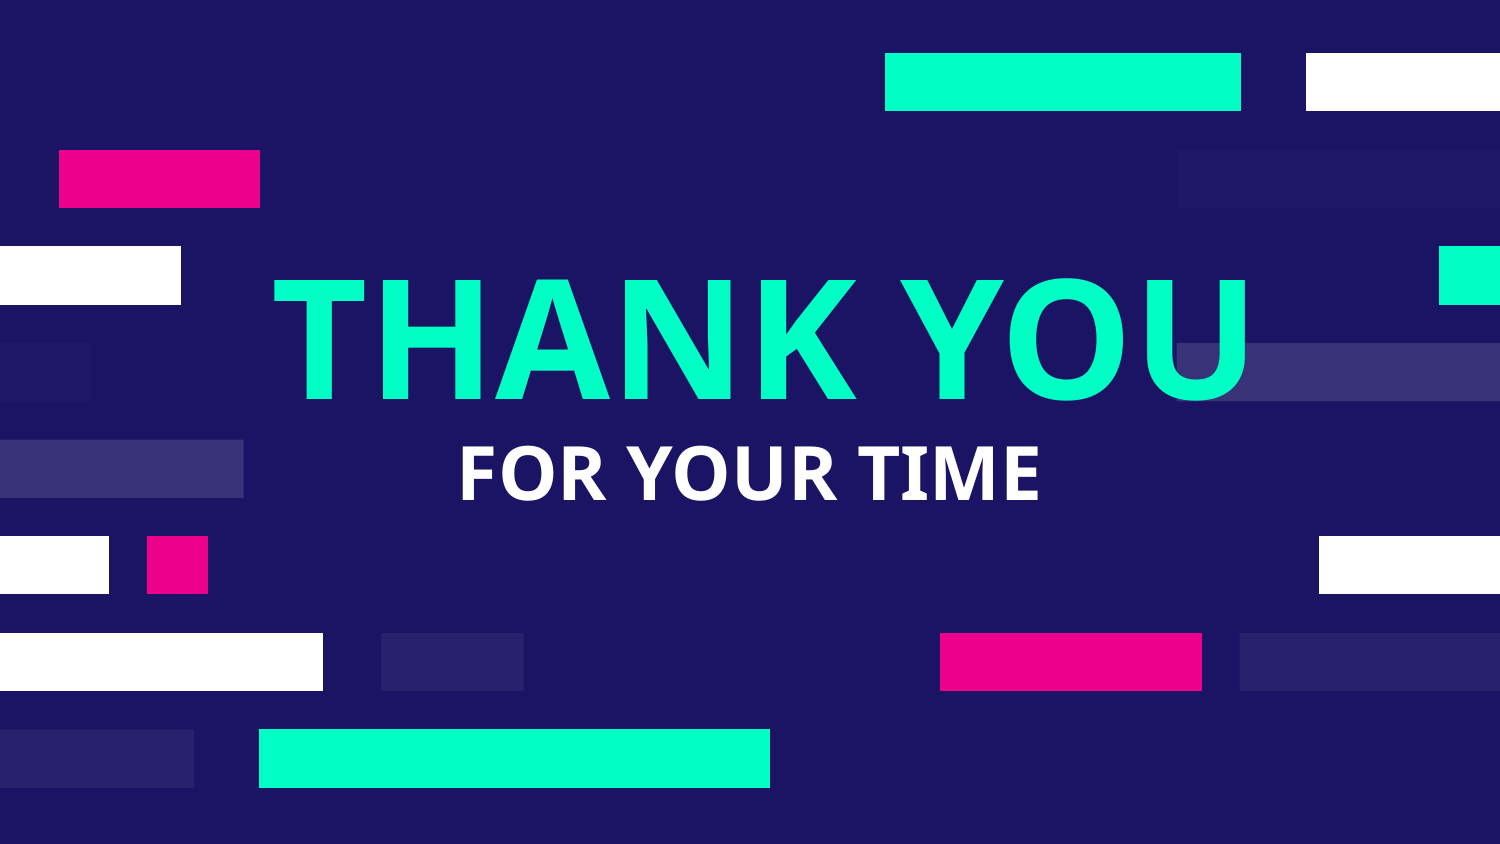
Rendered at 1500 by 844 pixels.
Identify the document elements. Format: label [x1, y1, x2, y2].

title [58, 352, 1457, 507]
